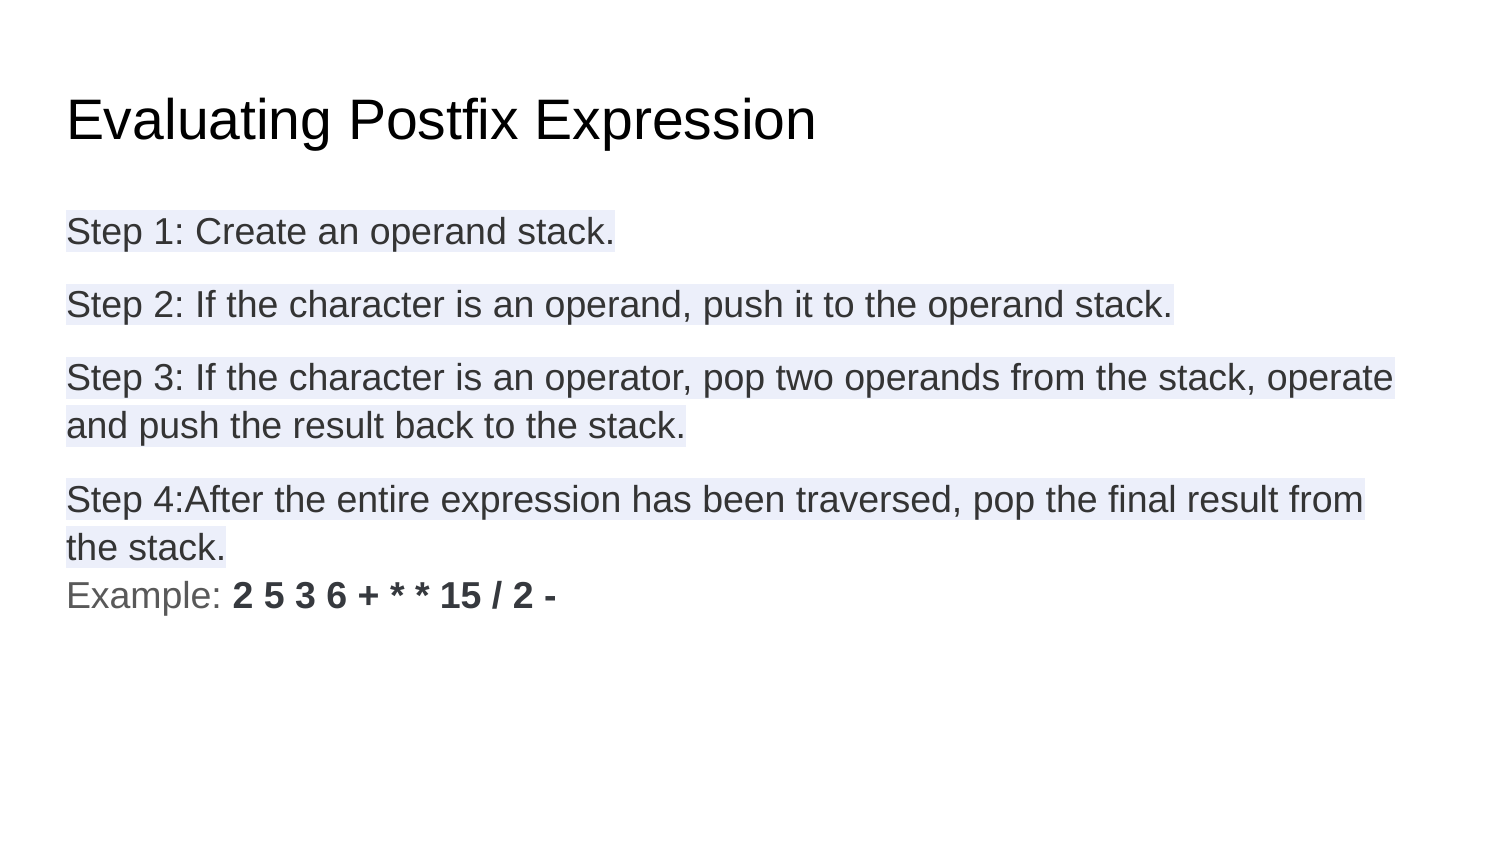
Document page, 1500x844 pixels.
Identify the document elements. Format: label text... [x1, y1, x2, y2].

list Step 1: Create an operand stack. Step 2: If the character is an operand, push it to the operand stack. Step 3: If the character is an operator, pop two operands from the stack, operate and push the result back to the stack. Step 4:After the entire expression has been traversed, pop the final result from the stack. Example: 2 5 3 6 + * * 15 / 2 - [51, 189, 1449, 750]
title Evaluating Postfix Expression [51, 72, 1449, 167]
